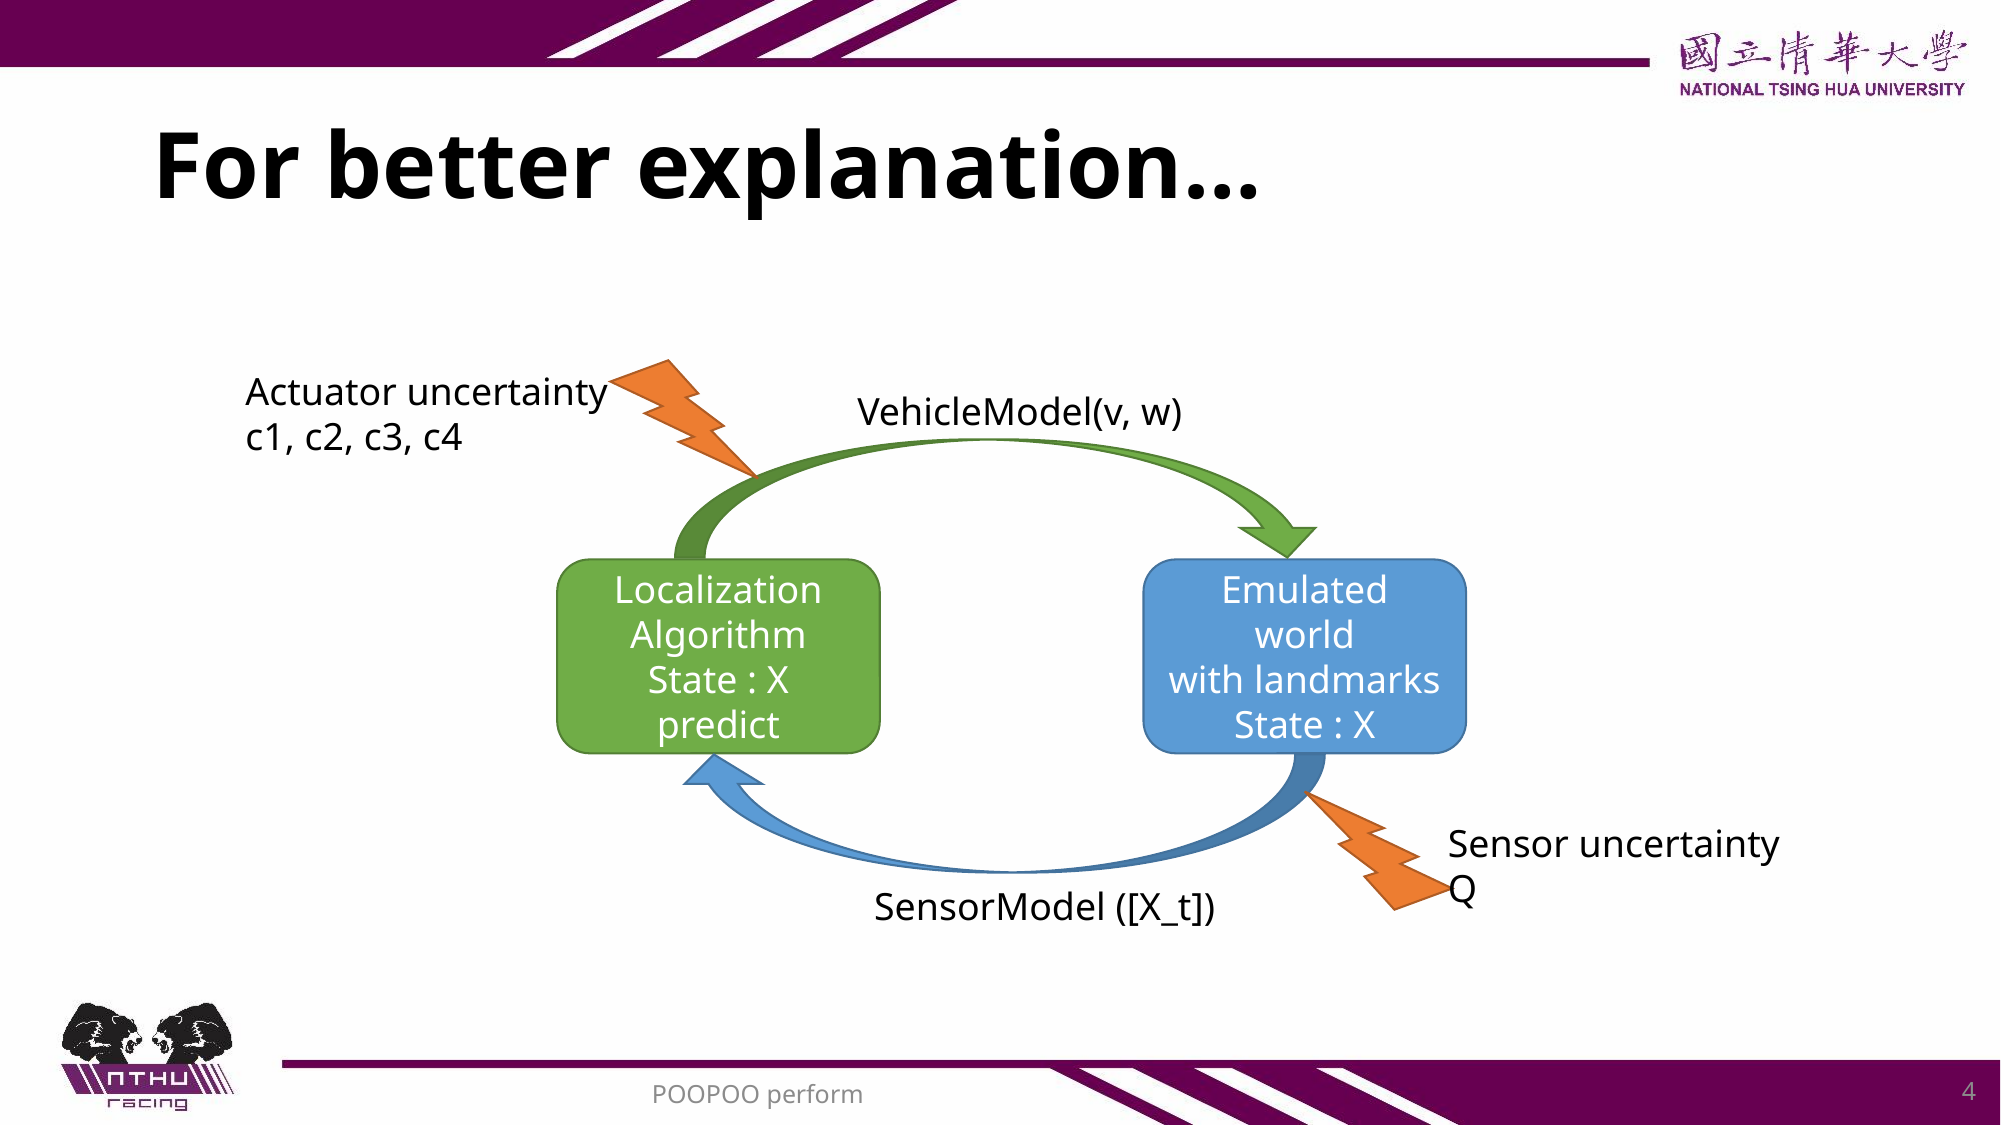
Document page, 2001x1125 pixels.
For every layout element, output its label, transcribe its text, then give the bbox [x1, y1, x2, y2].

text_box [674, 441, 973, 559]
footer POOPOO perform [420, 1065, 1096, 1125]
picture [0, 0, 2001, 1125]
title For better explanation… [137, 59, 1863, 278]
text_box [682, 753, 1326, 874]
text_box Actuator uncertainty c1, c2, c3, c4 [230, 360, 623, 465]
text_box SensorModel ([X_t]) [859, 875, 1230, 935]
slide_number 4 [1541, 1062, 1992, 1123]
text_box [623, 359, 759, 480]
text_box [1303, 790, 1433, 911]
text_box Sensor uncertainty Q [1433, 813, 1796, 918]
text_box [1003, 441, 1318, 559]
text_box VehicleModel(v, w) [842, 380, 1198, 441]
text_box Localization Algorithm State : X predict [556, 558, 881, 755]
text_box Emulated world with landmarks State : X [1142, 558, 1468, 755]
